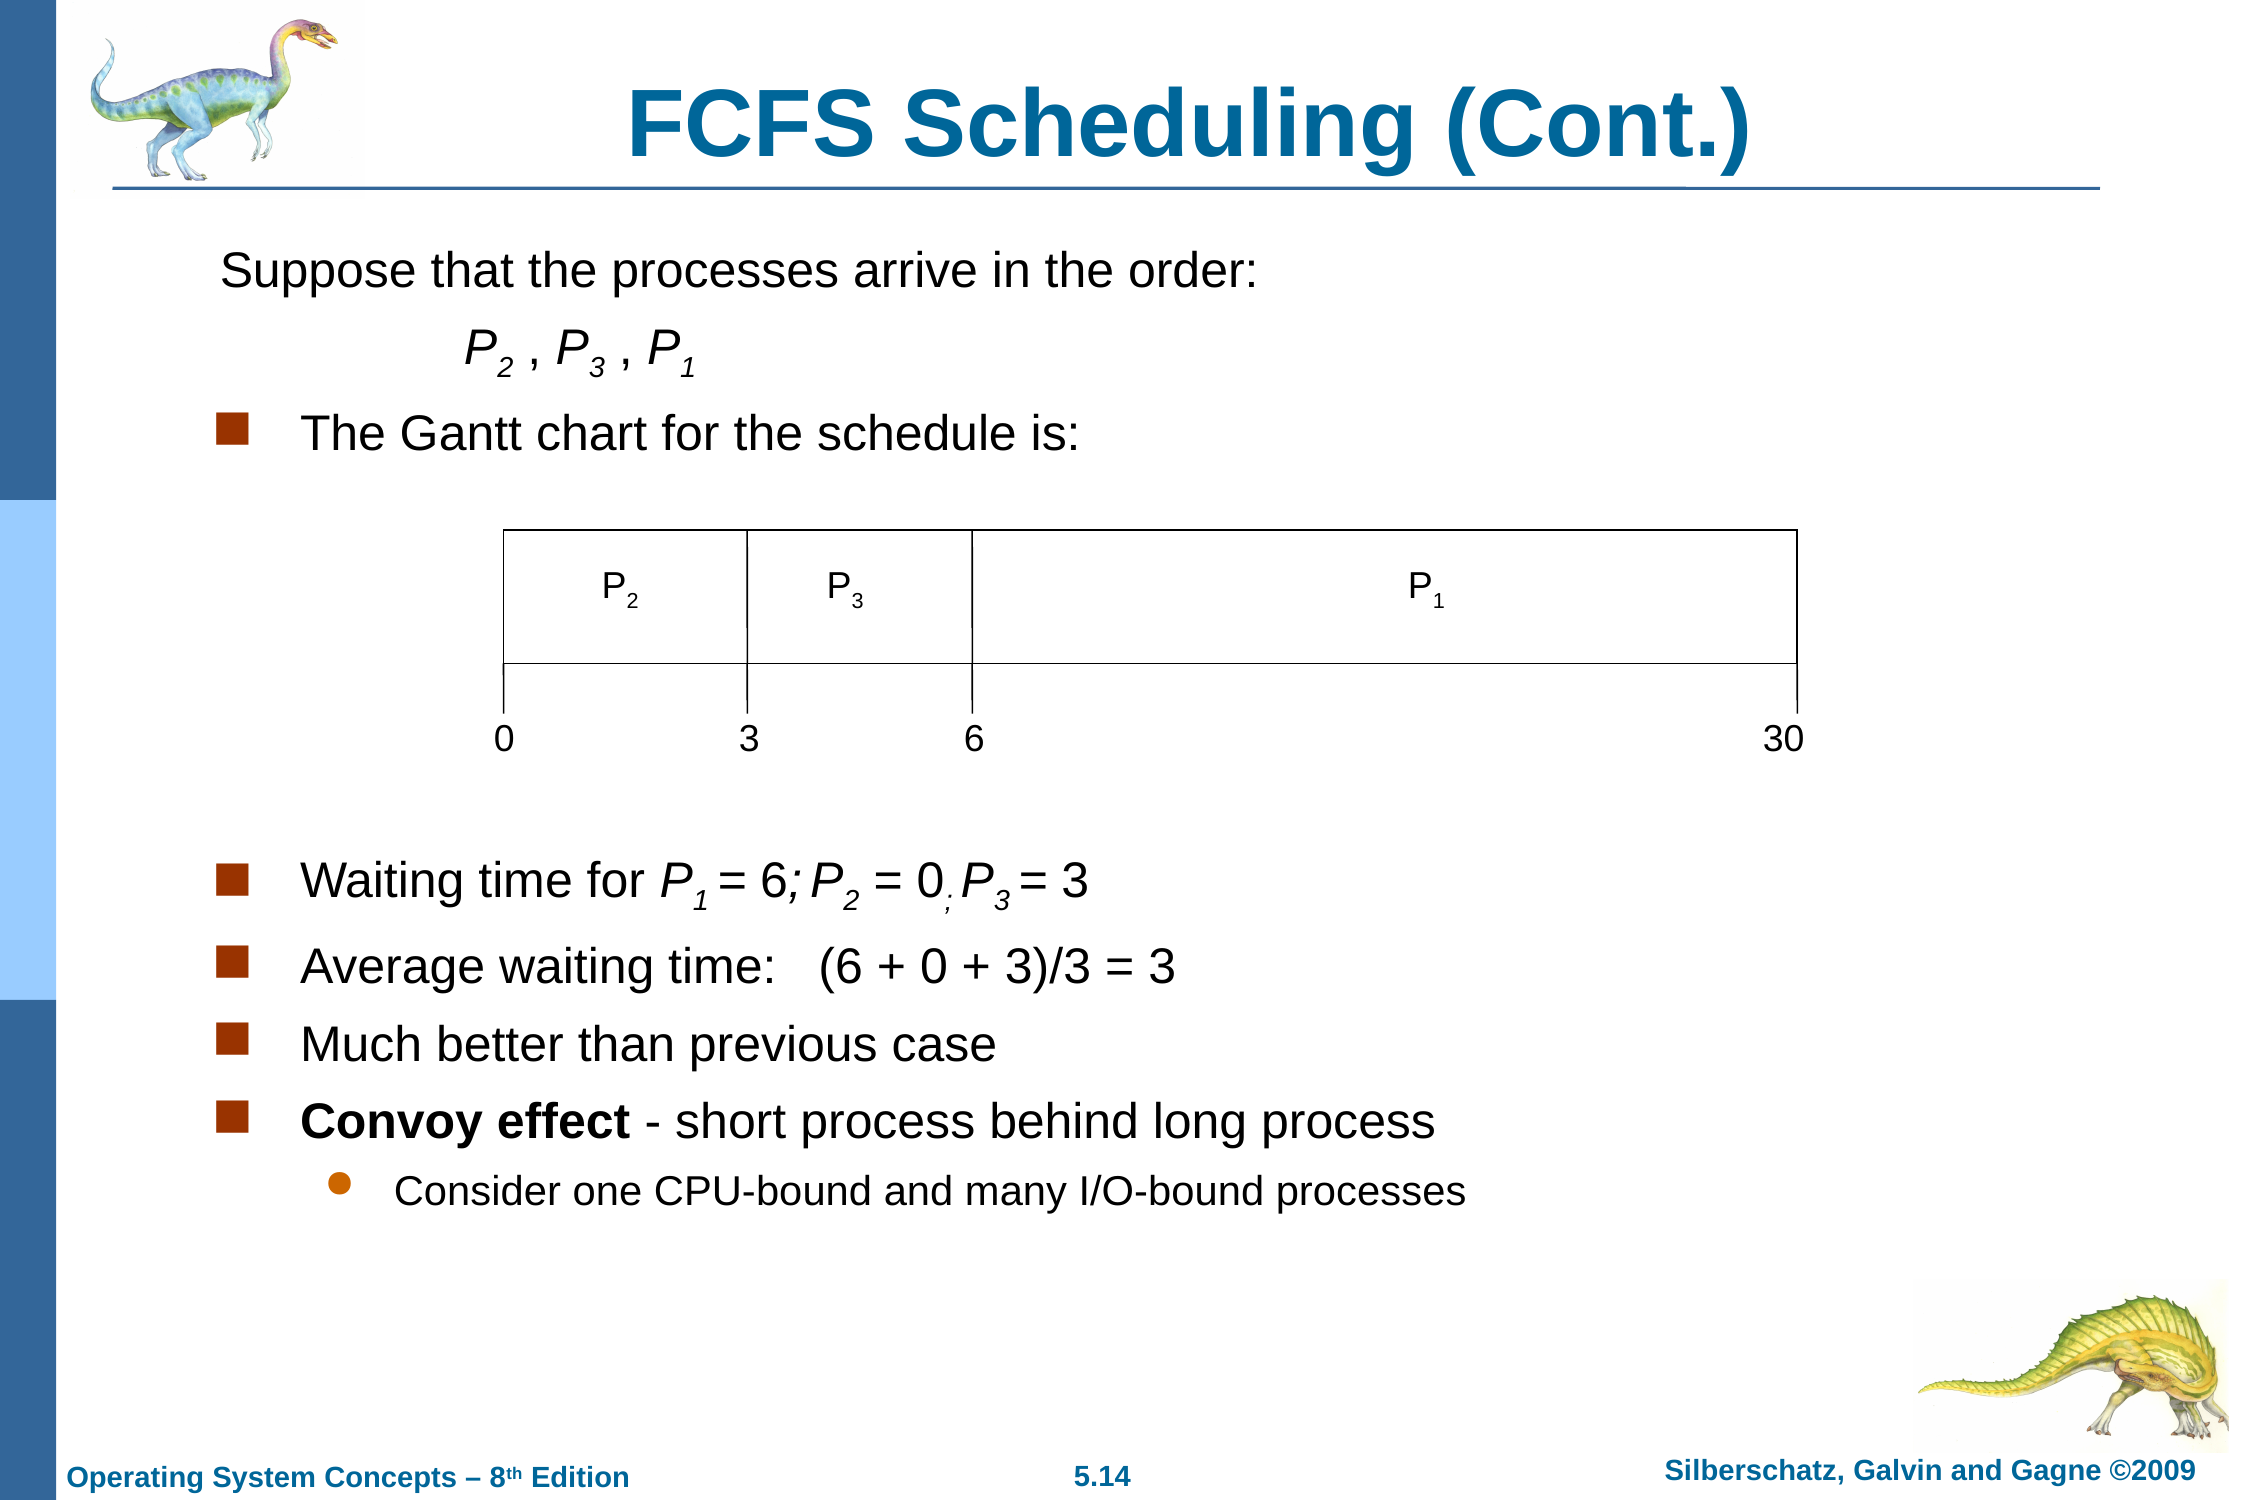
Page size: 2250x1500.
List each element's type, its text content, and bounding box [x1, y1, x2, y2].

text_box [478, 529, 1821, 768]
picture [70, 0, 365, 199]
title FCFS Scheduling (Cont.) [241, 60, 2138, 187]
list Suppose that the processes arrive in the order: P2 , P3 , P1 The Gantt chart for the schedule is: Waiting time for P1 = 6; P2 = 0; P3 = 3 Average waiting time: (6 + 0 + 3)/3 = 3 Much better than previous case Convoy effect - short process behind long process Consider one CPU-bound and many I/O-bound processes [198, 226, 2224, 1290]
picture [1913, 1279, 2229, 1453]
